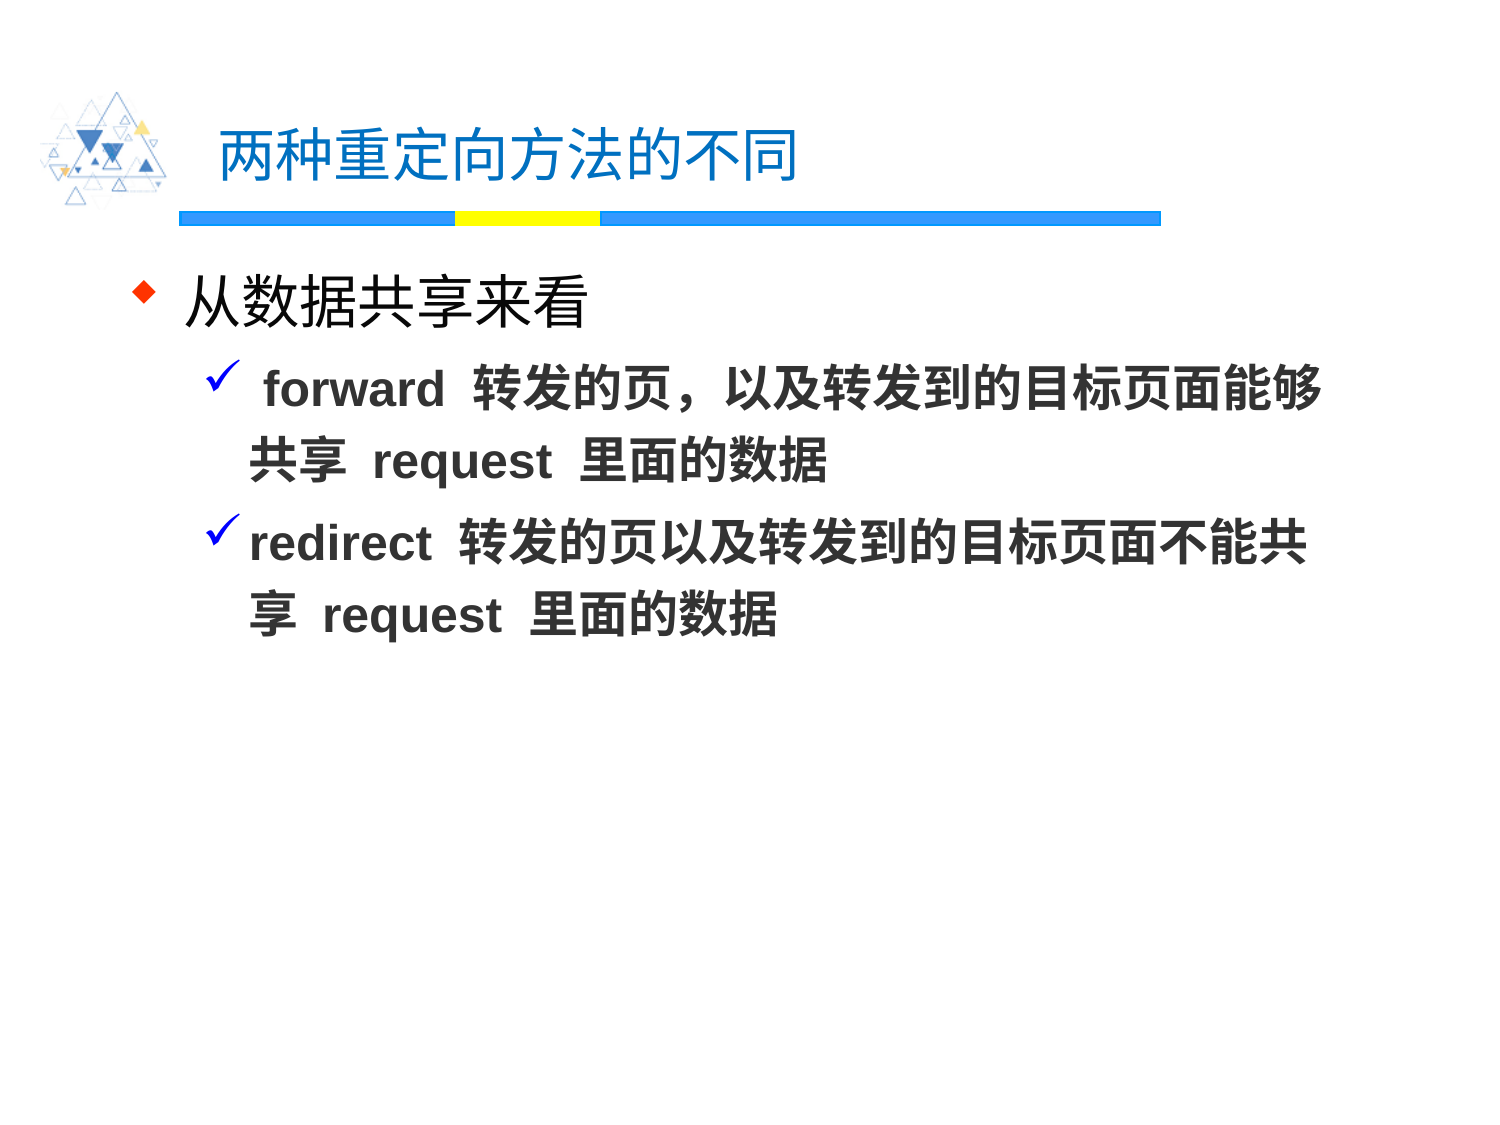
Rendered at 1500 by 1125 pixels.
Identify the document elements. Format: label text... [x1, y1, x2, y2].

title 两种重定向方法的不同 [202, 96, 954, 210]
list 从数据共享来看 forward 转发的页，以及转发到的目标页面能够共享 request 里面的数据 redirect 转发的页以及转发到的目标页面不能共享 request 里面的数据 [111, 243, 1366, 1024]
picture [40, 87, 171, 210]
